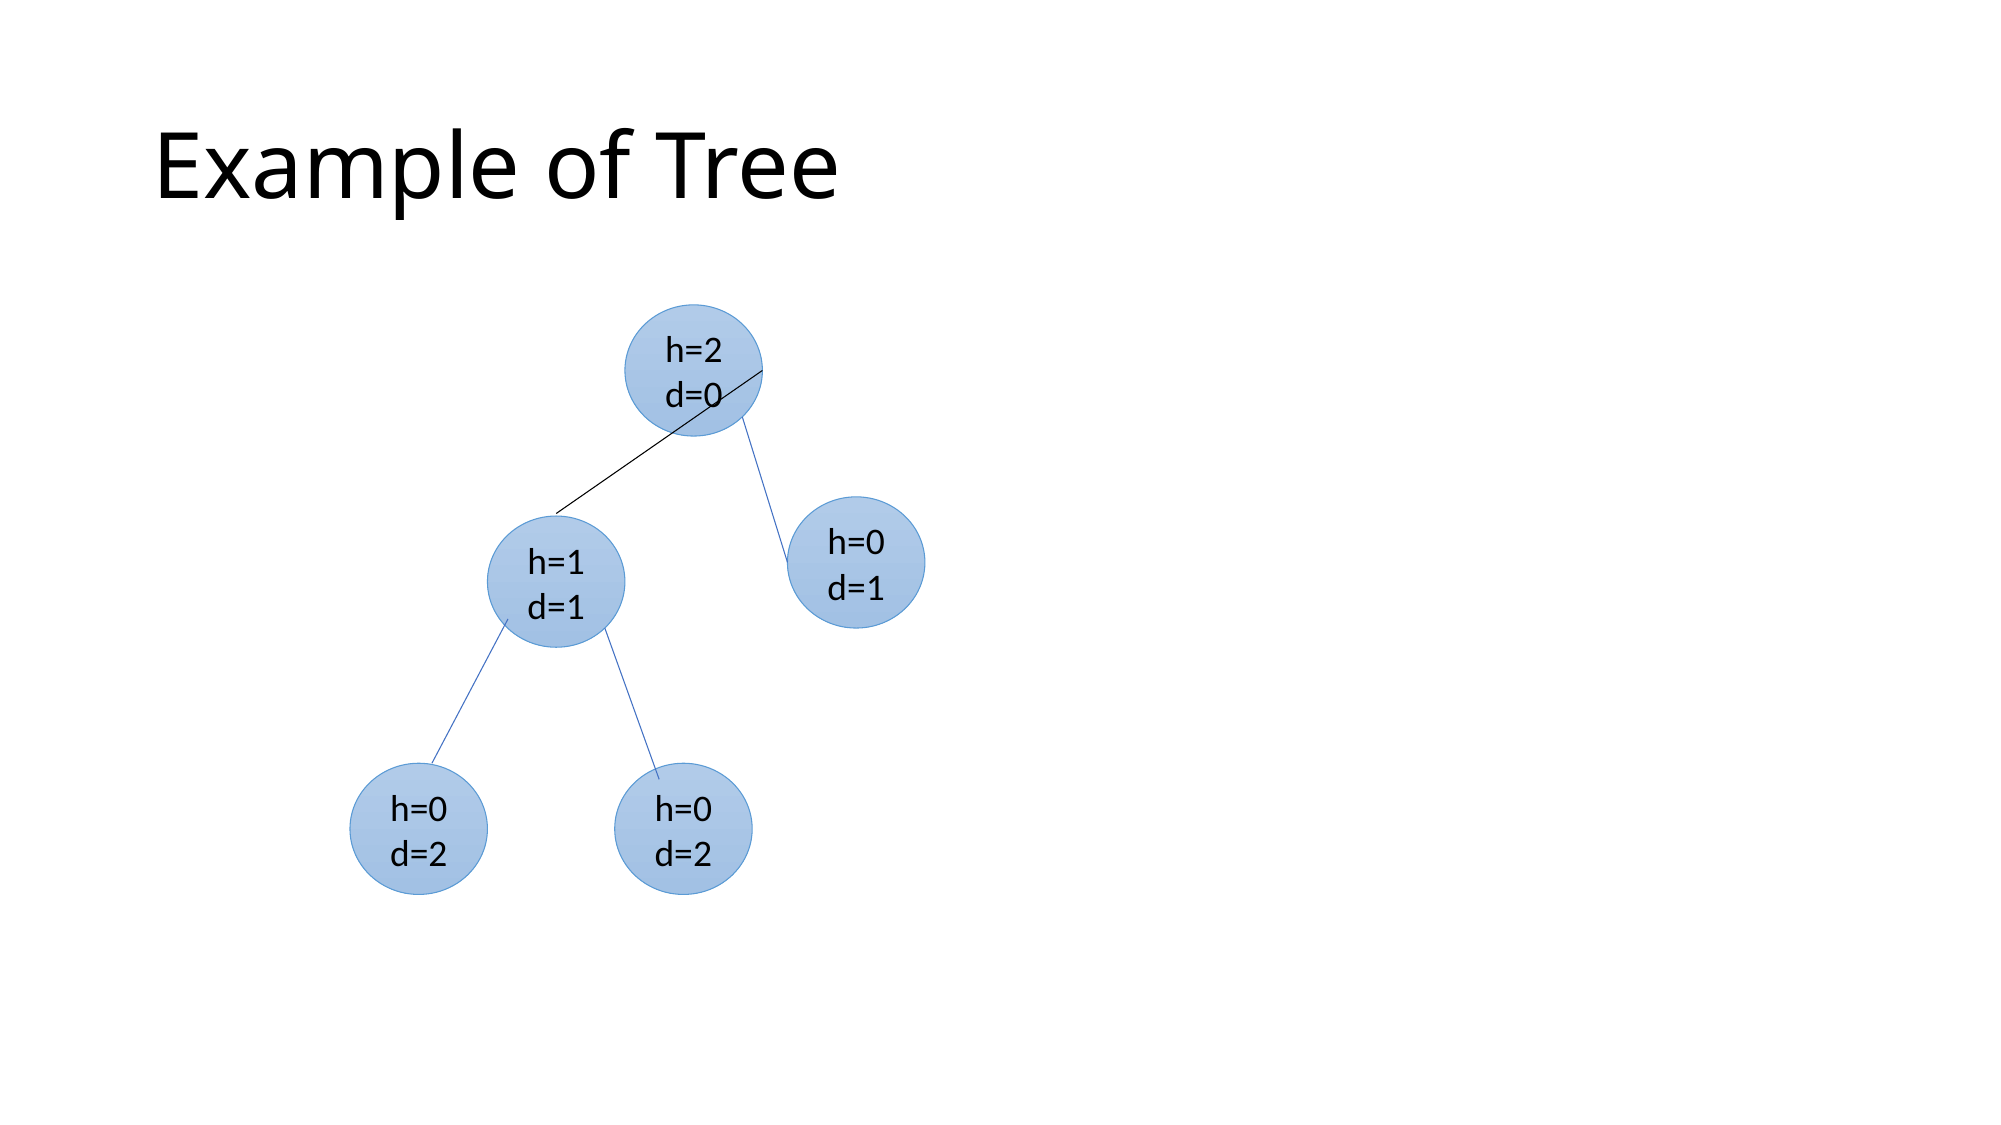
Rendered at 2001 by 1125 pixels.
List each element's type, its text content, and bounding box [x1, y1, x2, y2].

text_box h=2d=0 [624, 304, 763, 433]
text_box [604, 628, 660, 780]
text_box h=1d=1 [486, 515, 626, 648]
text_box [742, 416, 808, 517]
text_box h=0d=2 [349, 762, 488, 895]
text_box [556, 416, 646, 514]
text_box h=0d=2 [614, 762, 753, 895]
text_box h=2d=0 [674, 372, 763, 437]
text_box h=0d=1 [786, 496, 926, 629]
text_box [431, 618, 508, 764]
title Example of Tree [137, 59, 1863, 278]
